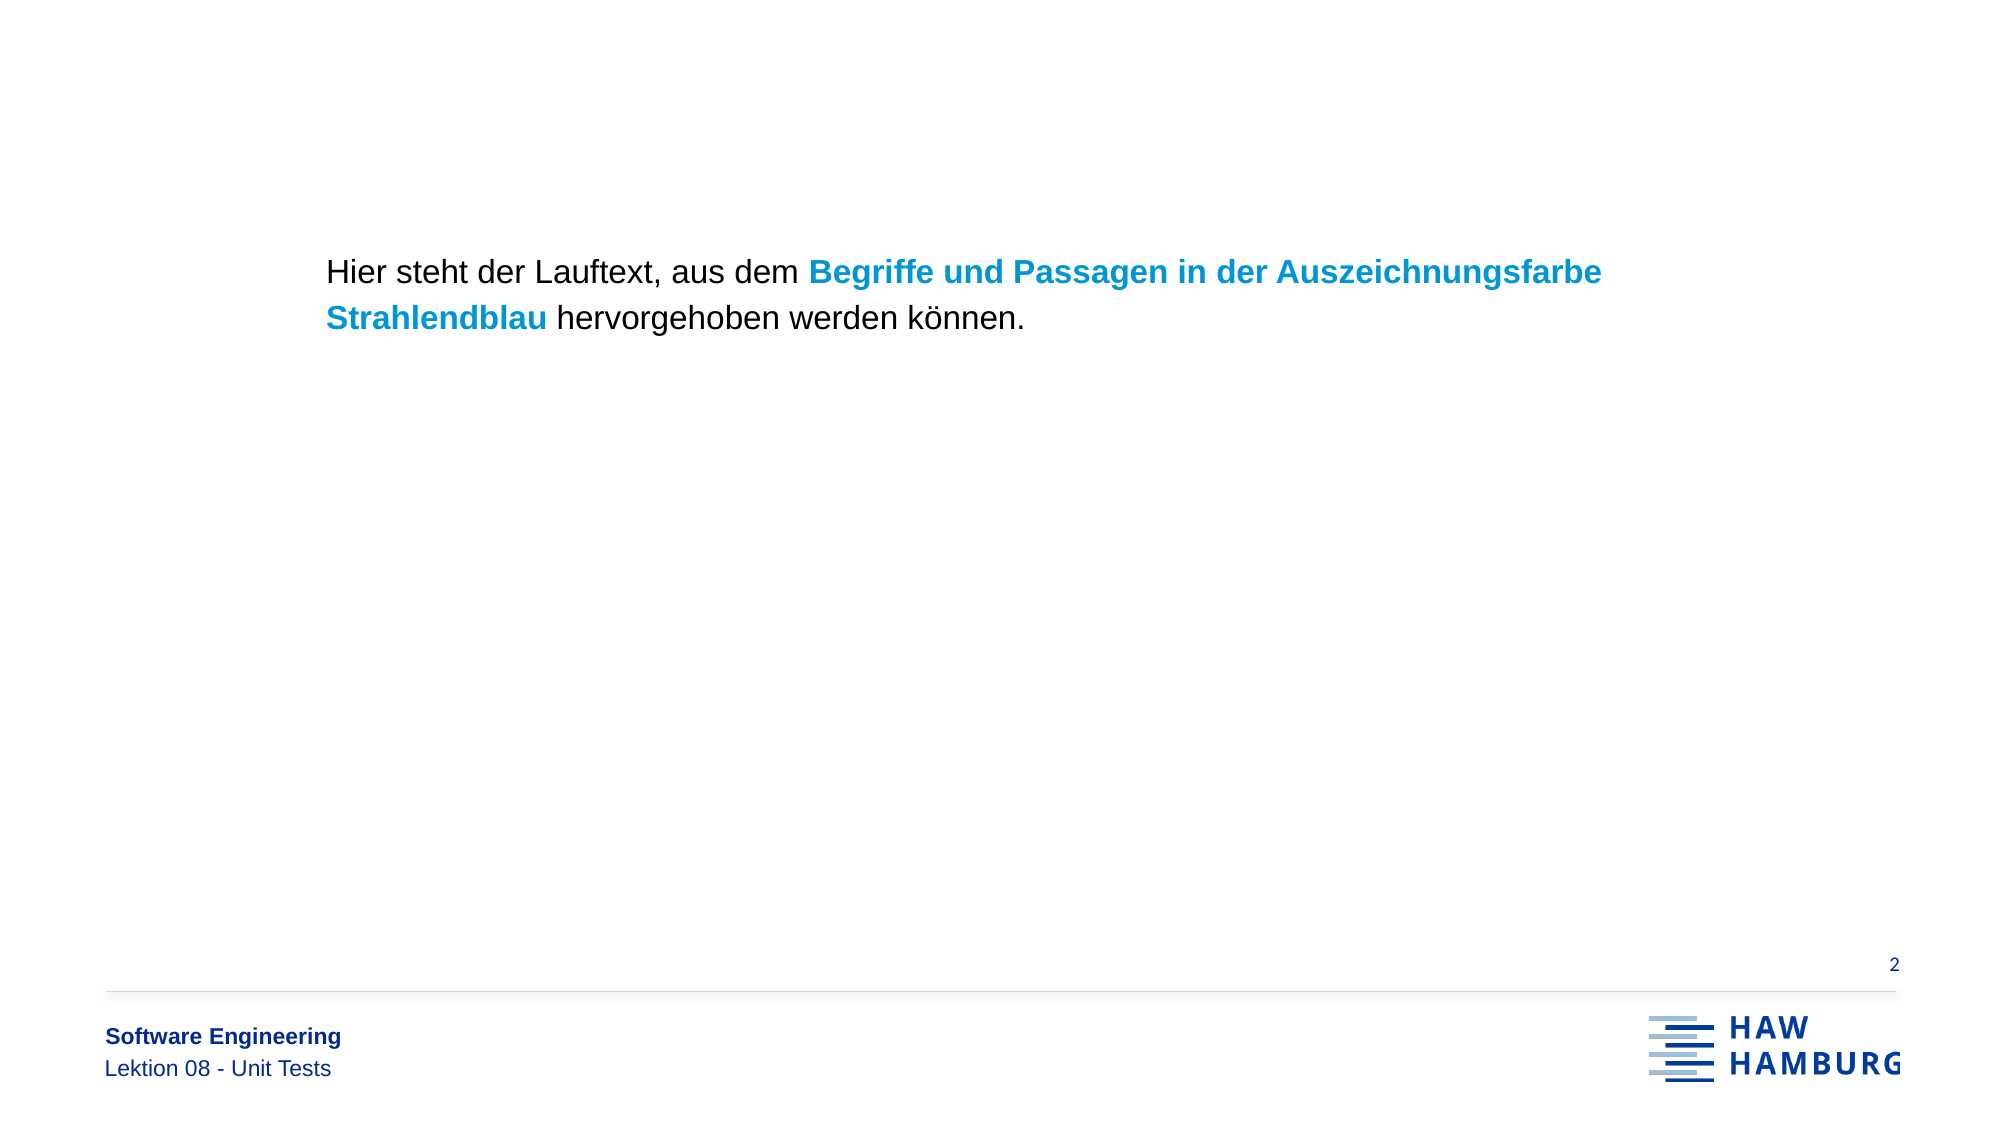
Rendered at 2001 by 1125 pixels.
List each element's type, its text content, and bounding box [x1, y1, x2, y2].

slide_number 1 [1433, 932, 1900, 993]
list Hier steht der Lauftext, aus dem Begriffe und Passagen in der Auszeichnungsfarbe Strahlendblau hervorgehoben werden können. [326, 244, 1673, 933]
